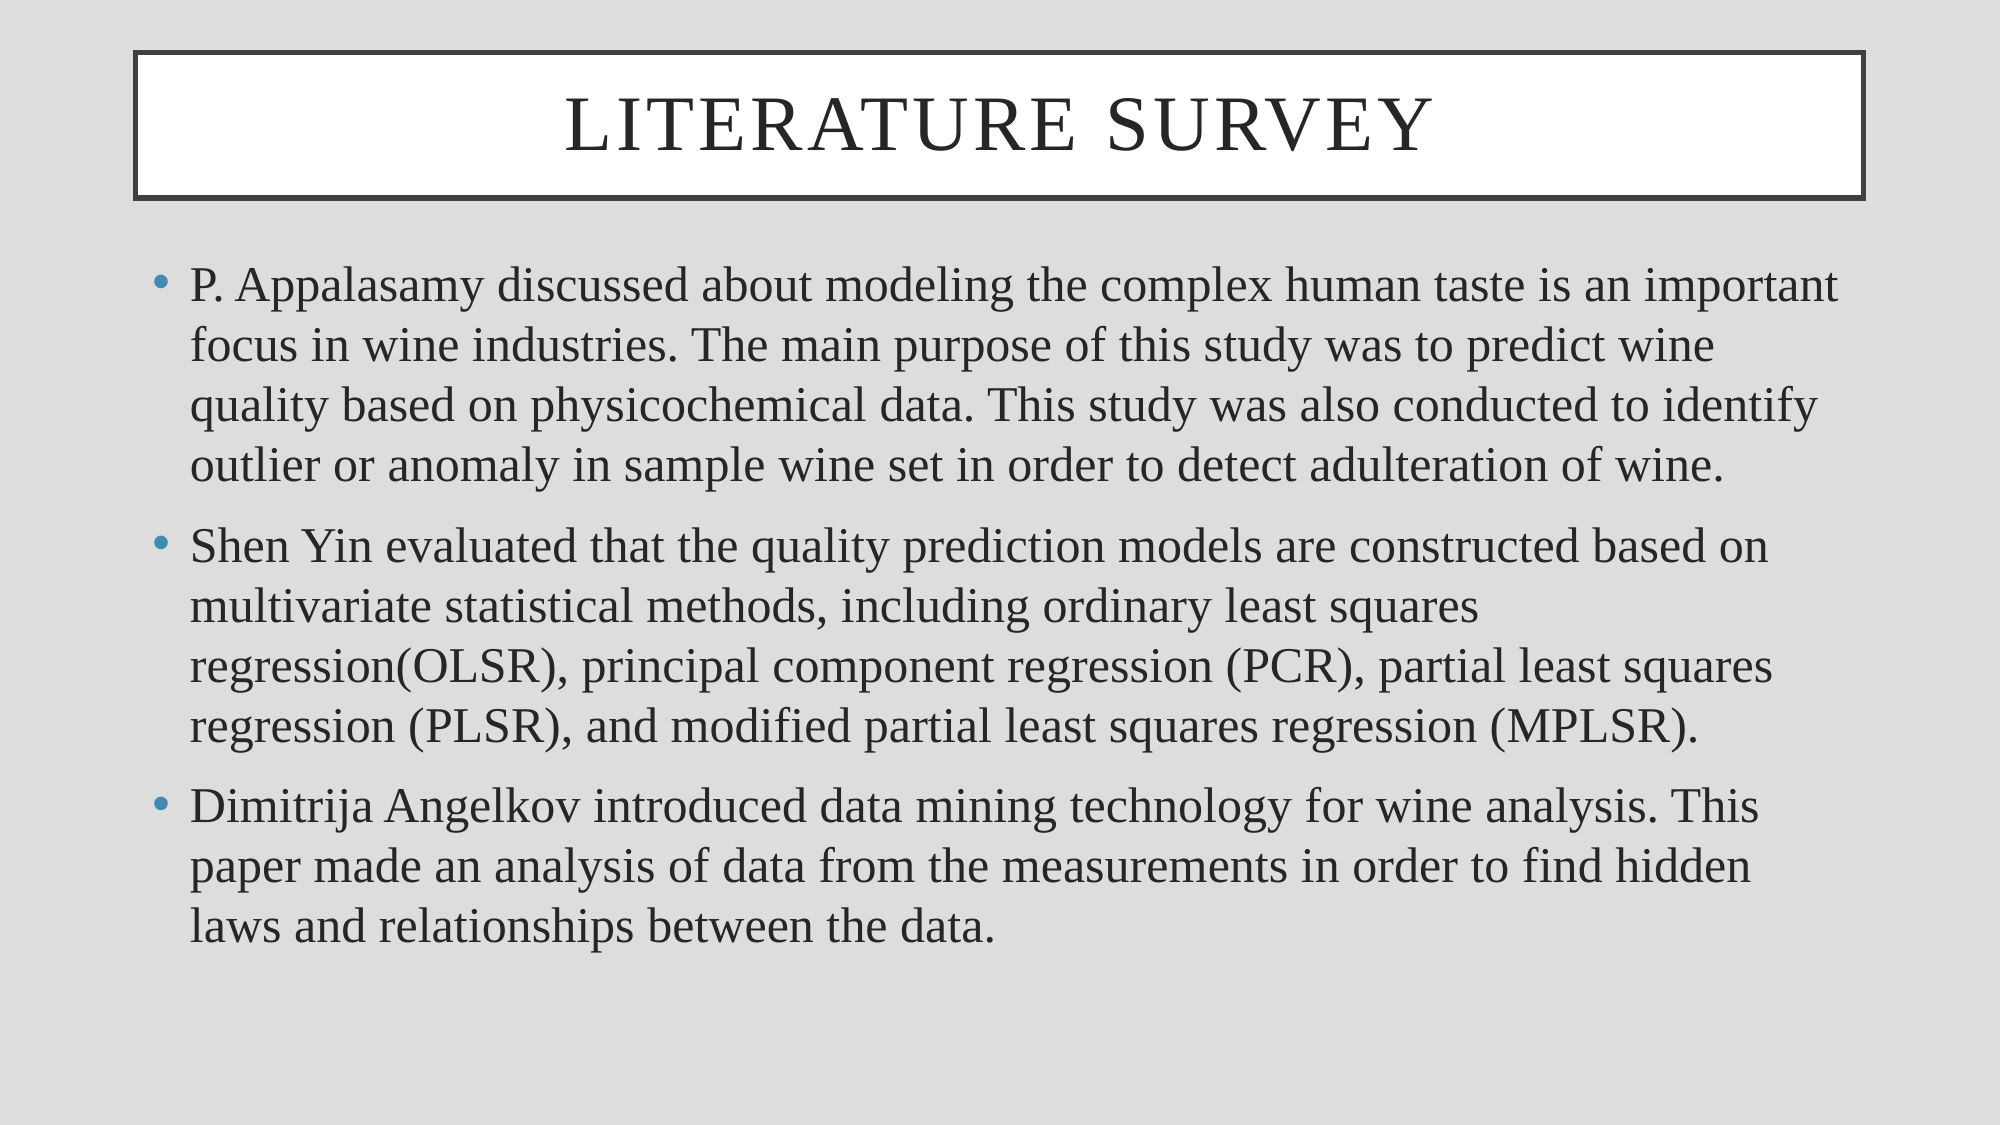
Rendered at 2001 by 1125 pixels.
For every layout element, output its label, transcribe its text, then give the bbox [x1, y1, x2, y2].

text_box LITERATURE SURVEY [135, 52, 1864, 198]
list P. Appalasamy discussed about modeling the complex human taste is an important focus in wine industries. The main purpose of this study was to predict wine quality based on physicochemical data. This study was also conducted to identify outlier or anomaly in sample wine set in order to detect adulteration of wine. Shen Yin evaluated that the quality prediction models are constructed based on multivariate statistical methods, including ordinary least squares regression(OLSR), principal component regression (PCR), partial least squares regression (PLSR), and modified partial least squares regression (MPLSR). Dimitrija Angelkov introduced data mining technology for wine analysis. This paper made an analysis of data from the measurements in order to find hidden laws and relationships between the data. [137, 198, 1863, 1014]
